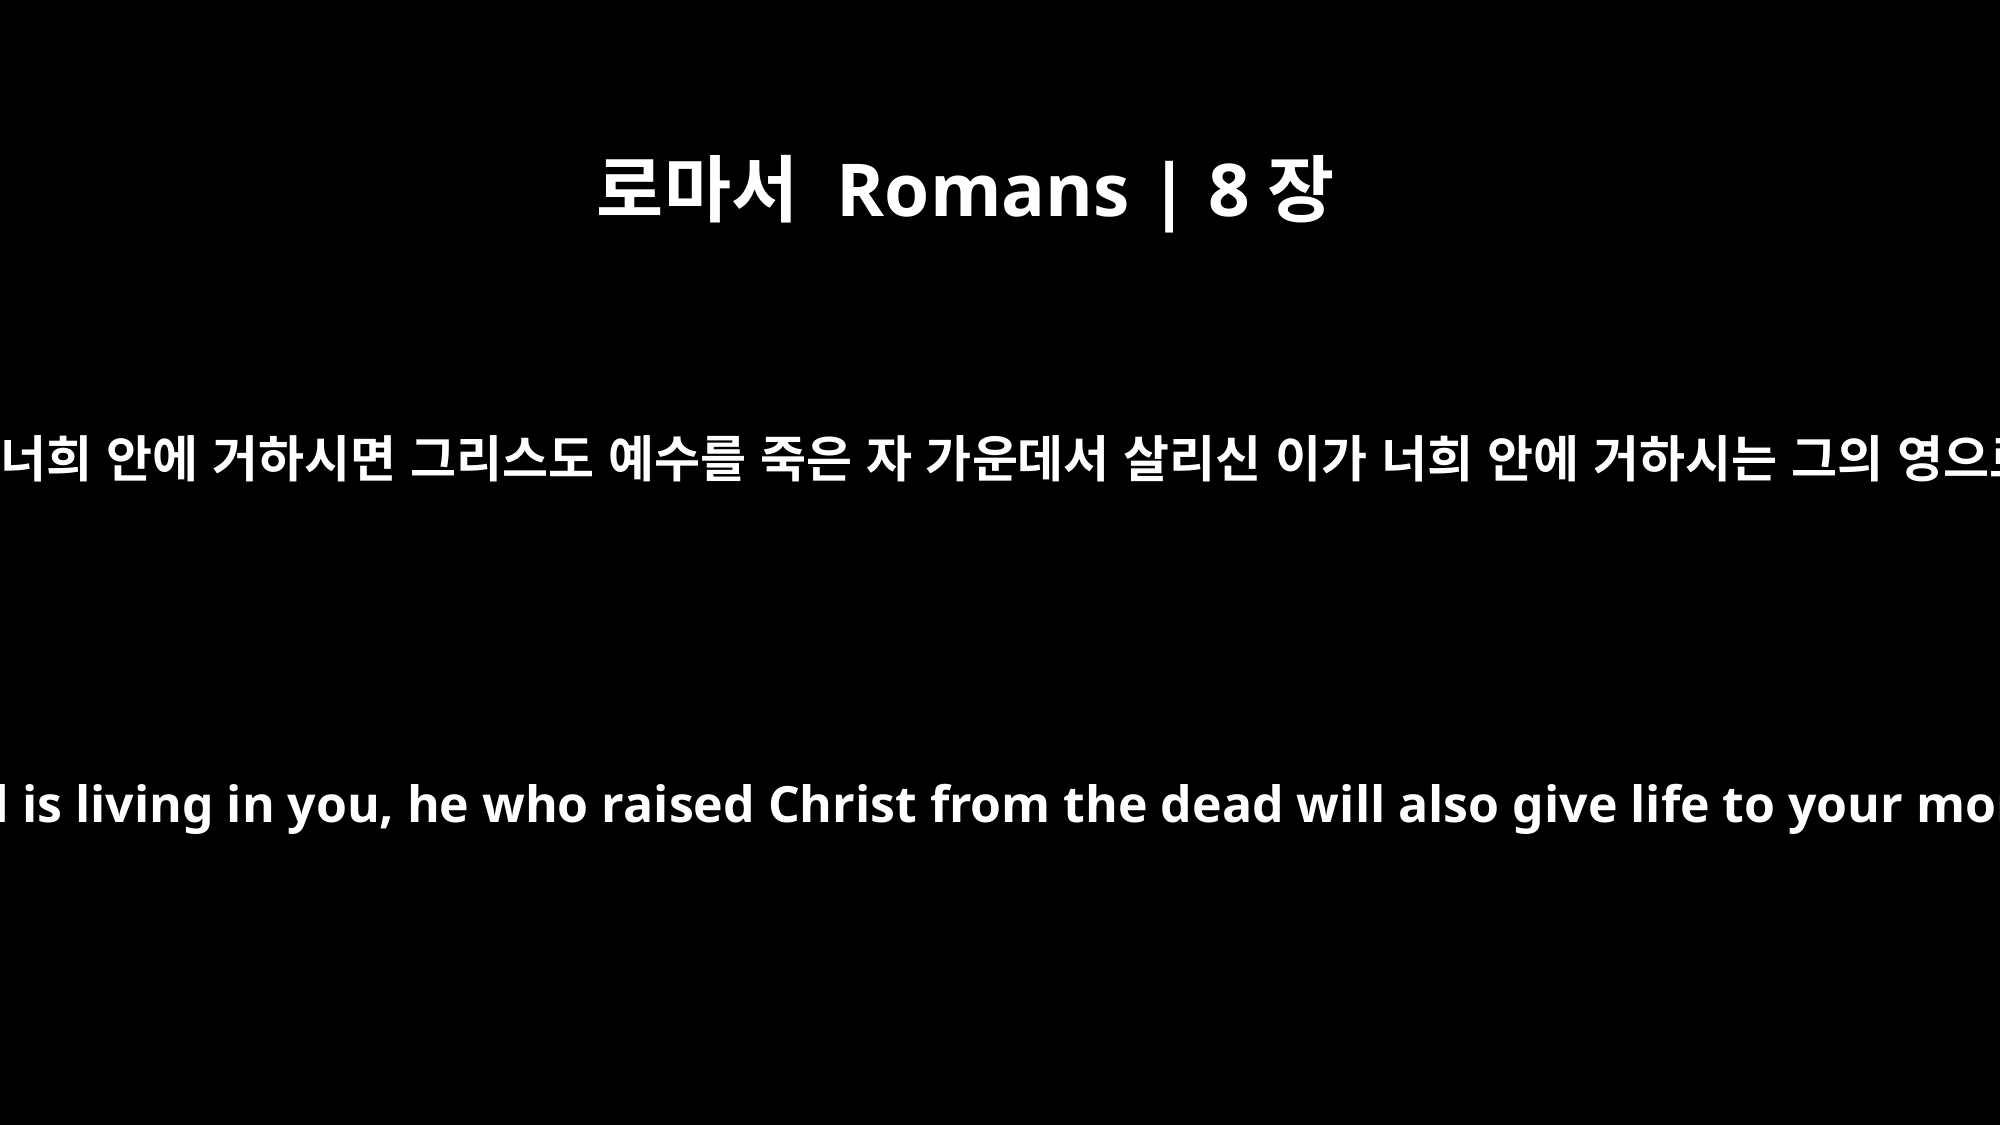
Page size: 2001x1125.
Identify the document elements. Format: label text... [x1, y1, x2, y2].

text_box And if the Spirit of him who raised Jesus from the dead is living in you, he who raised Christ from the dead will also give life to your mortal bodies through his Spirit, who lives in you. [0, 764, 2000, 840]
text_box 로마서 Romans | 8장 [582, 136, 1350, 239]
text_box 11 예수를 죽은 자 가운데서 살리신 이의 영이 너희 안에 거하시면 그리스도 예수를 죽은 자 가운데서 살리신 이가 너희 안에 거하시는 그의 영으로 말미암아 너희 죽을 몸도 살리시리라 [0, 359, 2000, 495]
